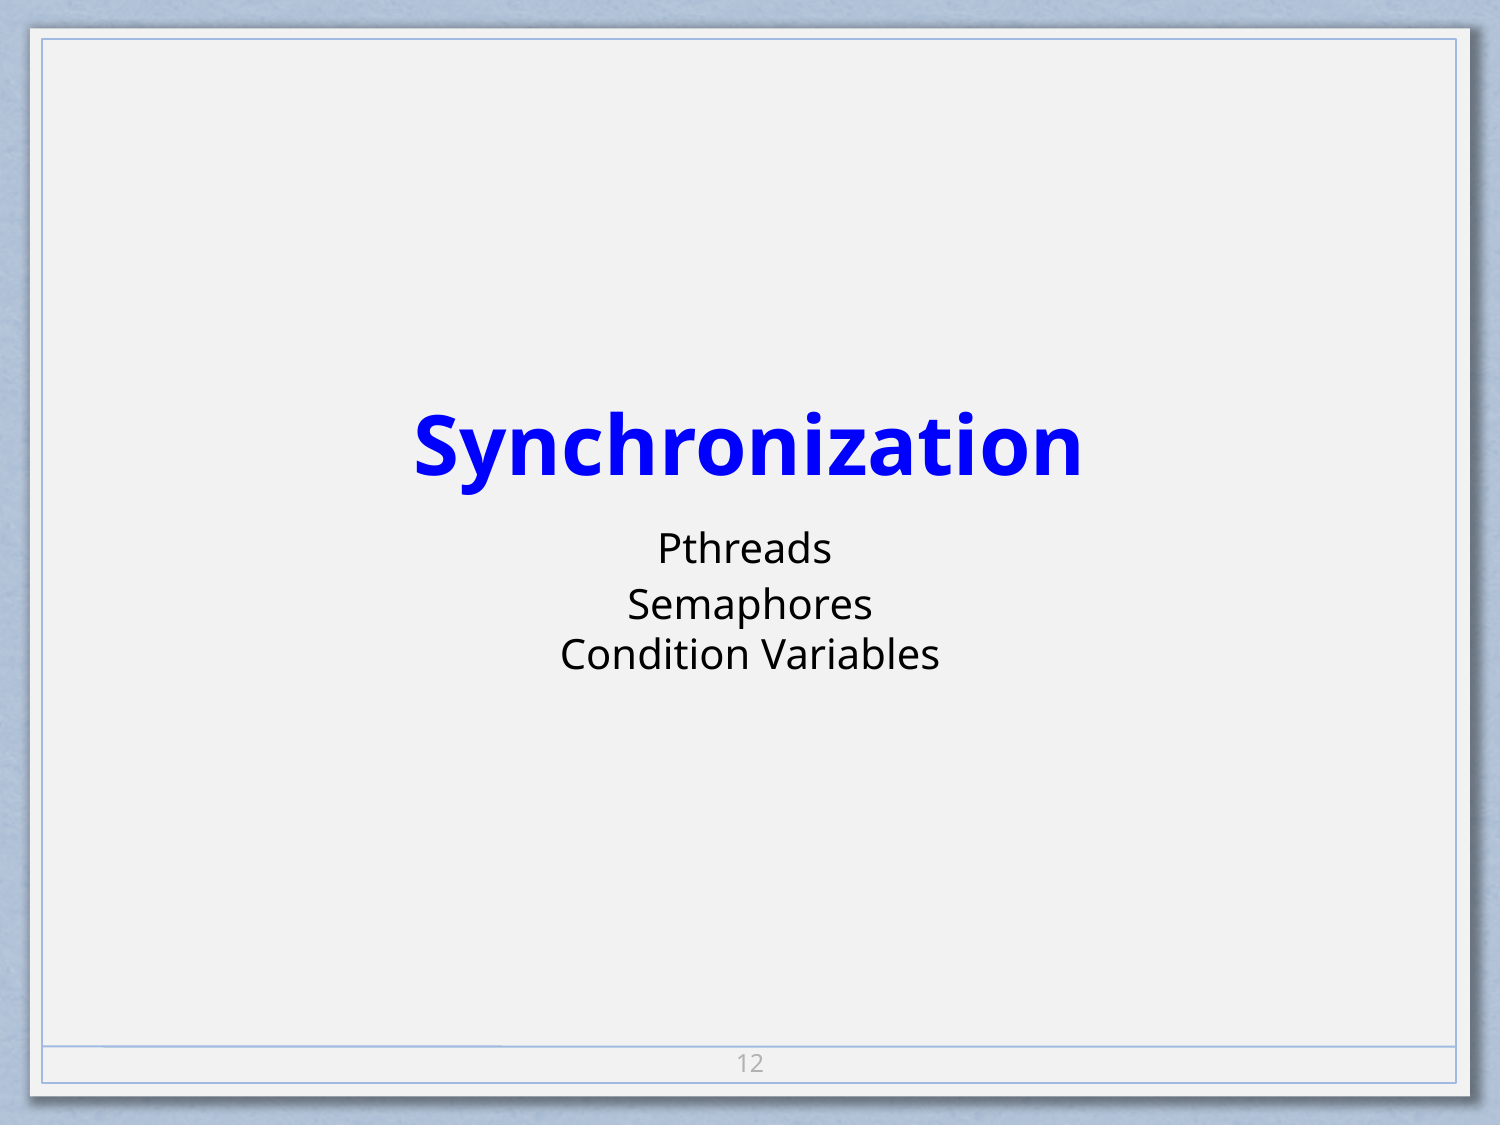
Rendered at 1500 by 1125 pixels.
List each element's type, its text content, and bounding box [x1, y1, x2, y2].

list Pthreads Semaphores Condition Variables [147, 514, 1353, 761]
slide_number 11 [687, 1042, 813, 1088]
title Synchronization [147, 224, 1353, 500]
